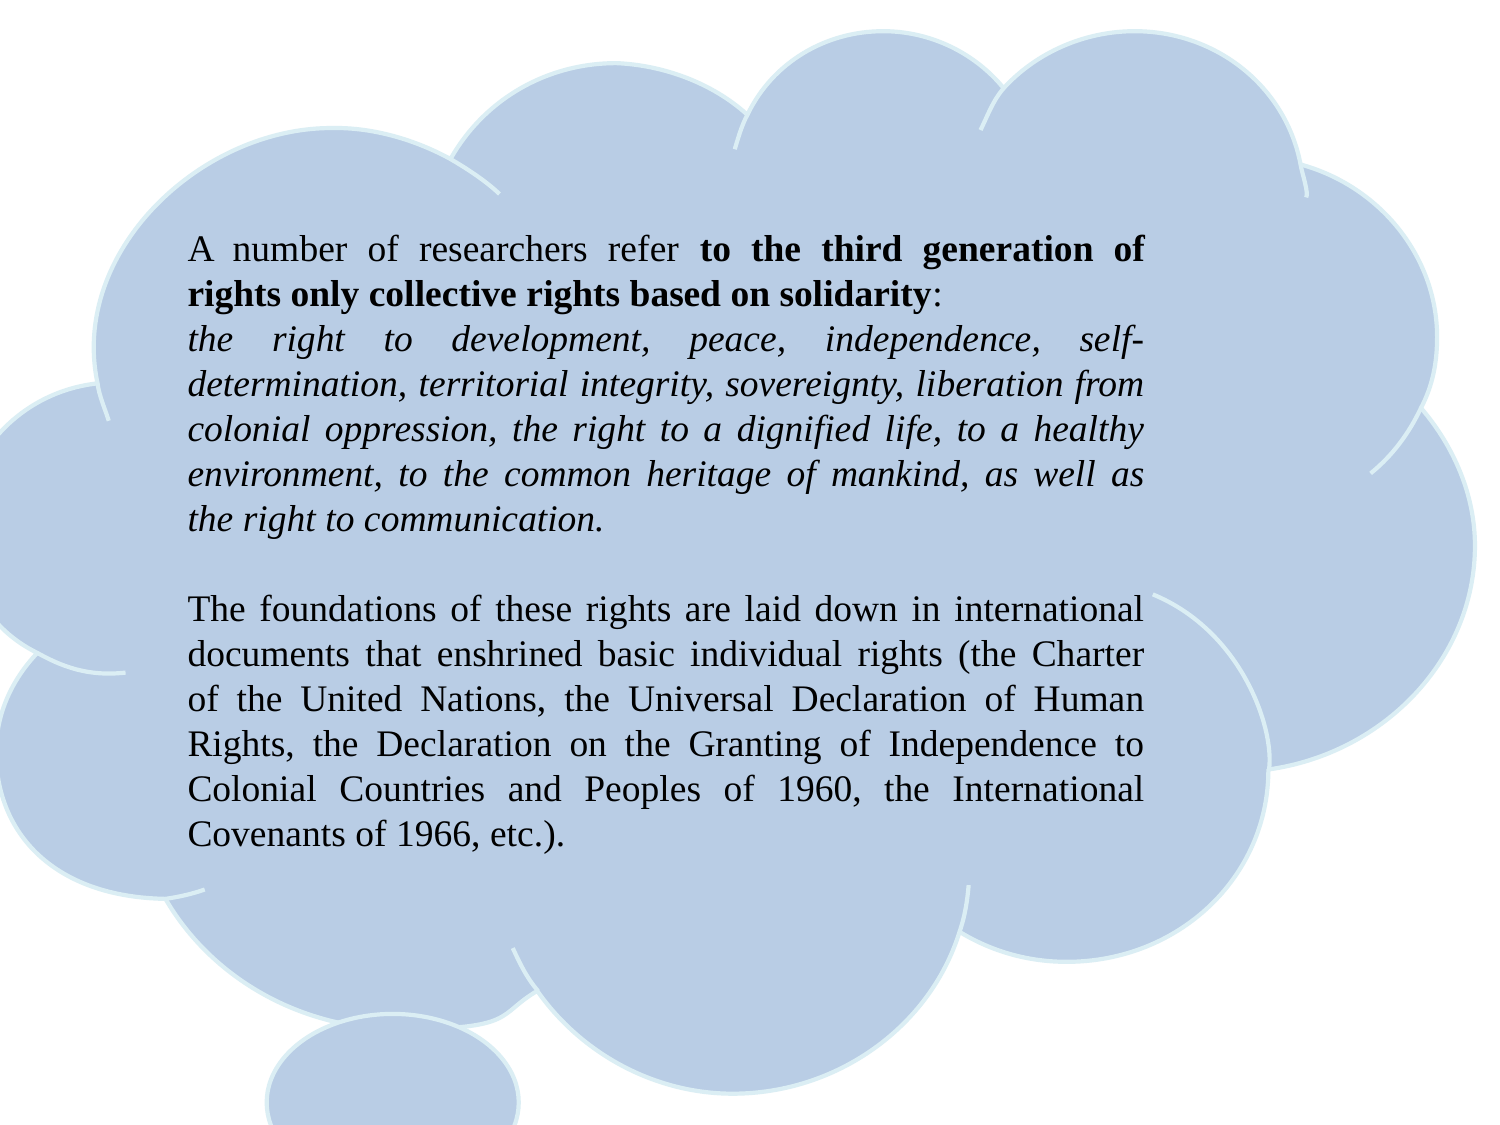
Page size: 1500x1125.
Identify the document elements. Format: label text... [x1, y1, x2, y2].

text_box A number of researchers refer to the third generation of rights only collective rights based on solidarity: the right to development, peace, independence, self-determination, territorial integrity, sovereignty, liberation from colonial oppression, the right to a dignified life, to a healthy environment, to the common heritage of mankind, as well as the right to communication. The foundations of these rights are laid down in international documents that enshrined basic individual rights (the Charter of the United Nations, the Universal Declaration of Human Rights, the Declaration on the Granting of Independence to Colonial Countries and Peoples of 1960, the International Covenants of 1966, etc.). [0, 31, 1475, 1125]
